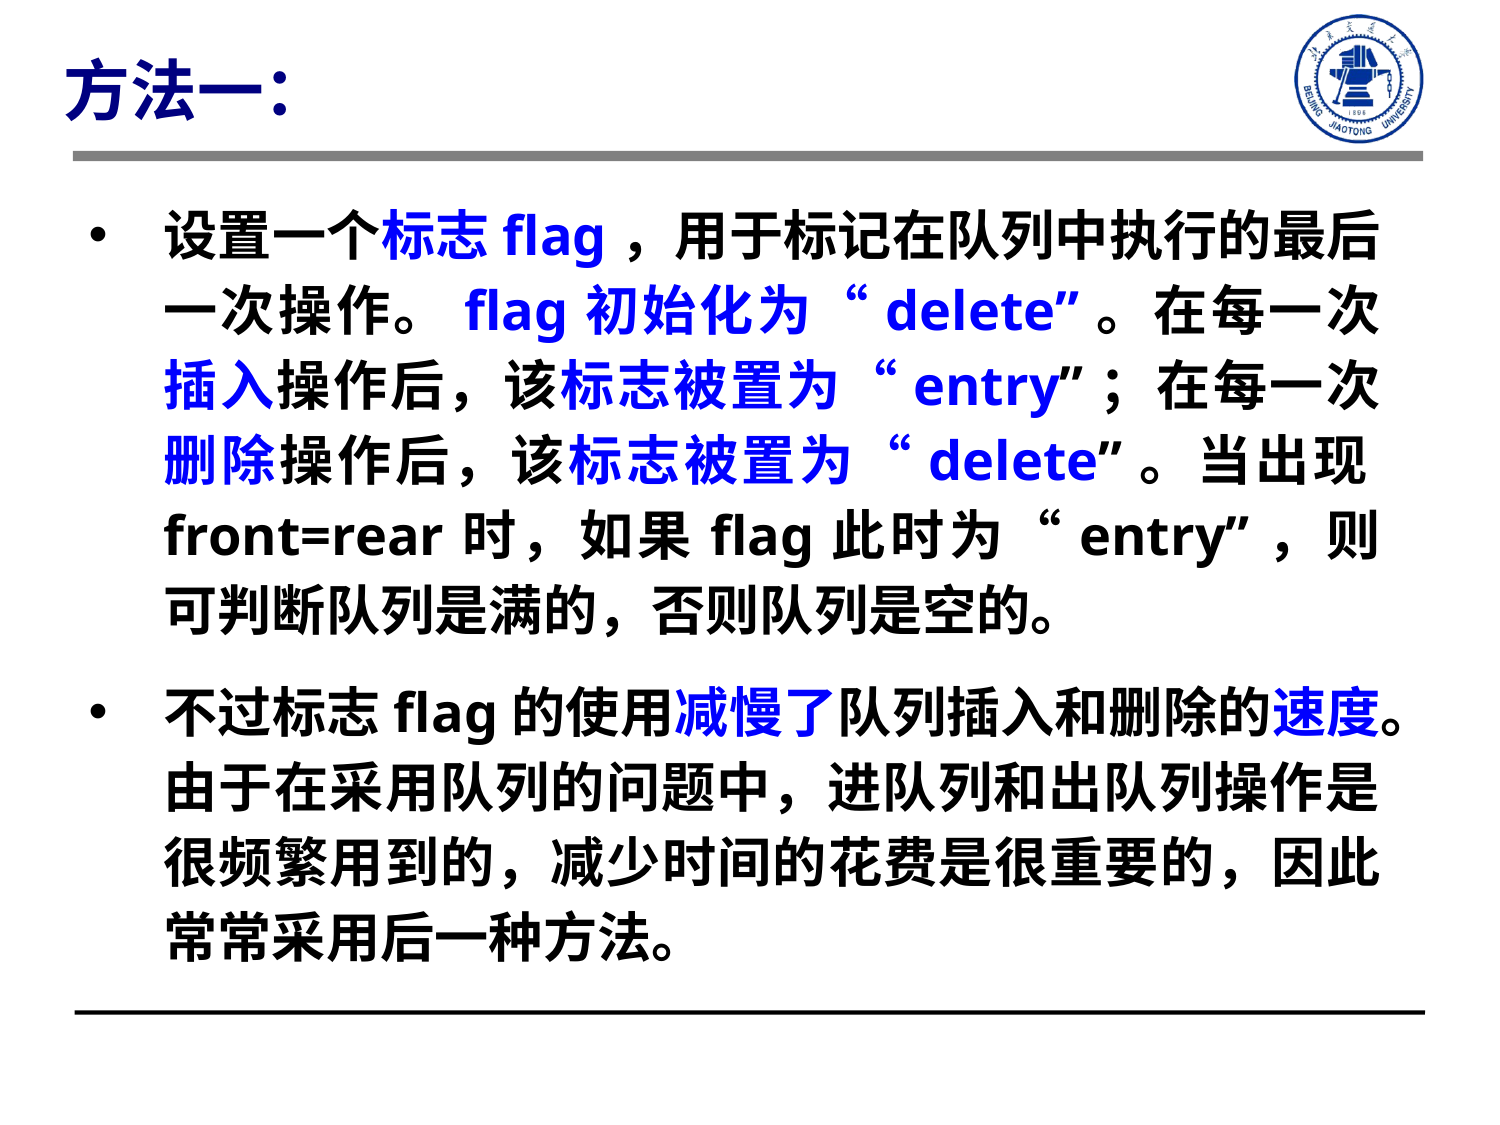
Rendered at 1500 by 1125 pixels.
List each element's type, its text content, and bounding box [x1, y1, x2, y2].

picture [1294, 133, 1424, 144]
text_box 设置一个标志flag，用于标记在队列中执行的最后一次操作。flag初始化为“delete”。在每一次插入操作后，该标志被置为“entry”；在每一次删除操作后，该标志被置为“delete”。当出现front=rear时，如果flag此时为“entry”，则可判断队列是满的，否则队列是空的。 不过标志flag的使用减慢了队列插入和删除的速度。由于在采用队列的问题中，进队列和出队列操作是很频繁用到的，减少时间的花费是很重要的，因此常常采用后一种方法。 [73, 183, 1396, 976]
text_box 方法一： [48, 42, 1474, 133]
picture [1294, 14, 1424, 42]
